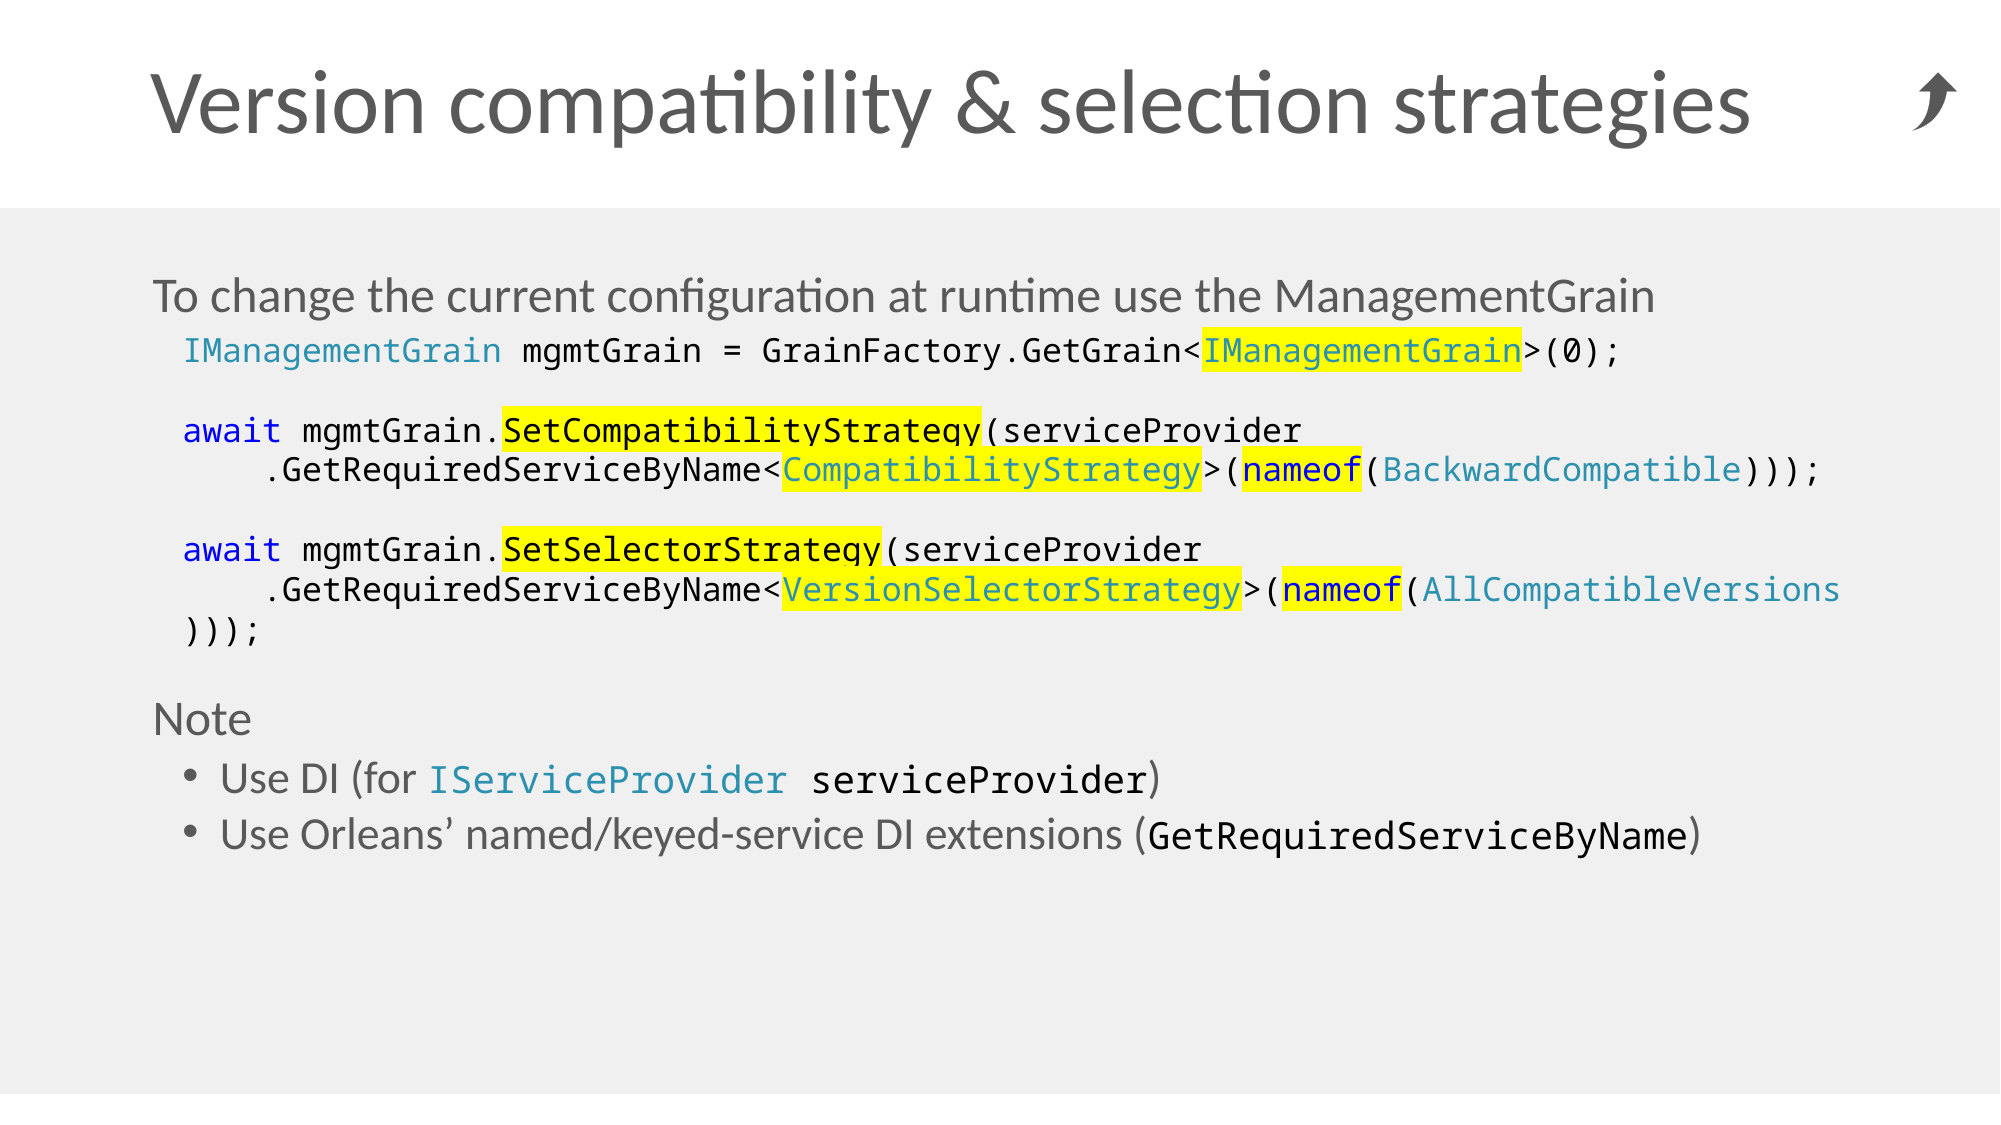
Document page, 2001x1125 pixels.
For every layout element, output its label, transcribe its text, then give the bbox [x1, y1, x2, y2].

title Version compatibility & selection strategies [0, 0, 2000, 209]
list To change the current configuration at runtime use the ManagementGrain IManagementGrain mgmtGrain = GrainFactory.GetGrain<IManagementGrain>(0); await mgmtGrain.SetCompatibilityStrategy(serviceProvider .GetRequiredServiceByName<CompatibilityStrategy>(nameof(BackwardCompatible))); await mgmtGrain.SetSelectorStrategy(serviceProvider .GetRequiredServiceByName<VersionSelectorStrategy>(nameof(AllCompatibleVersions))); Note Use DI (for IServiceProvider serviceProvider) Use Orleans’ named/keyed-service DI extensions (GetRequiredServiceByName) [137, 255, 1863, 1047]
picture [1896, 66, 1972, 142]
